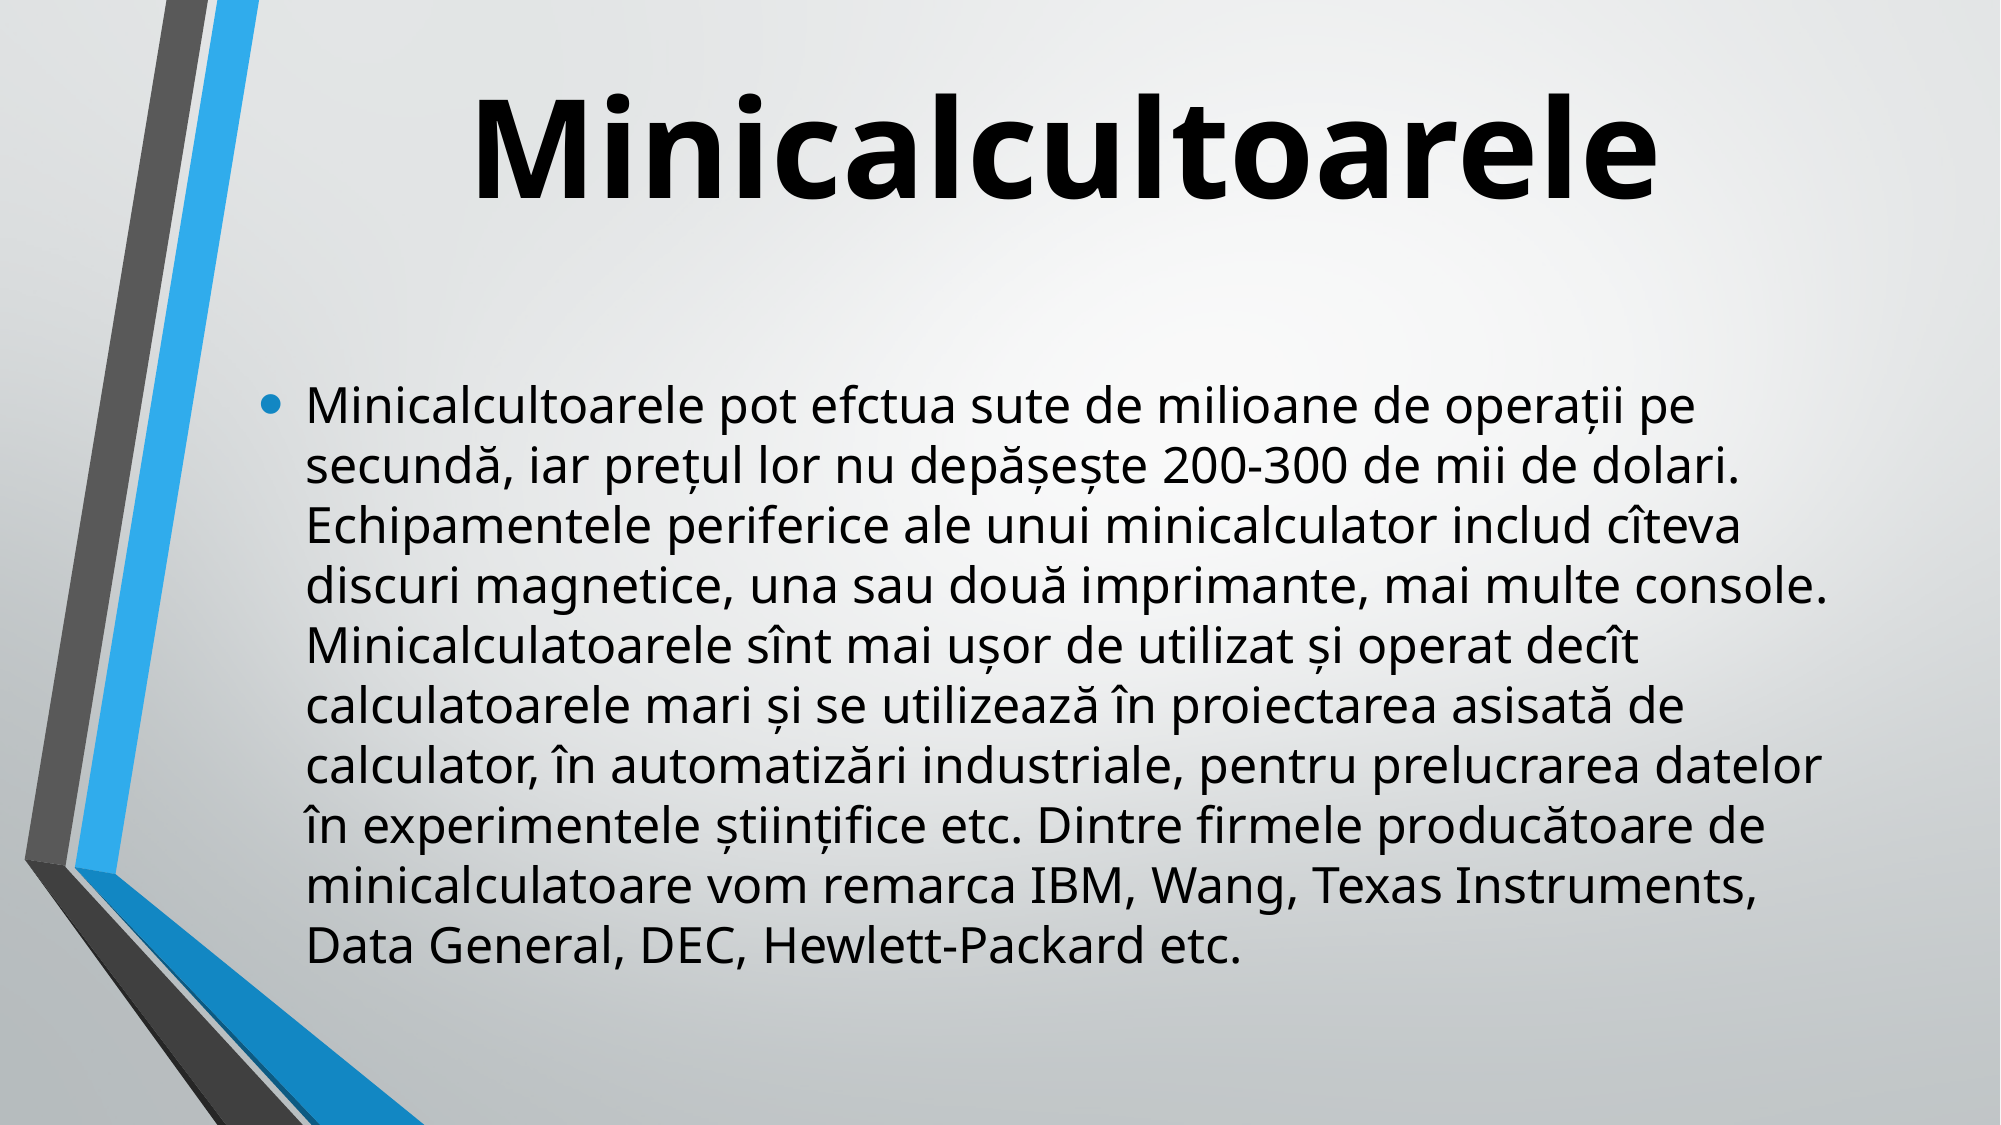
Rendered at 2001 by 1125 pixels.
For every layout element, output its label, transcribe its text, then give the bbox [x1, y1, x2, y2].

title Minicalcultoarele [243, 0, 1887, 287]
list Minicalcultoarele pot efctua sute de milioane de operații pe secundă, iar prețul lor nu depășește 200-300 de mii de dolari. Echipamentele periferice ale unui minicalculator includ cîteva discuri magnetice, una sau două imprimante, mai multe console. Minicalculatoarele sînt mai ușor de utilizat și operat decît calculatoarele mari și se utilizează în proiectarea asisată de calculator, în automatizări industriale, pentru prelucrarea datelor în experimentele științifice etc. Dintre firmele producătoare de minicalculatoare vom remarca IBM, Wang, Texas Instruments, Data General, DEC, Hewlett-Packard etc. [243, 287, 1887, 1060]
